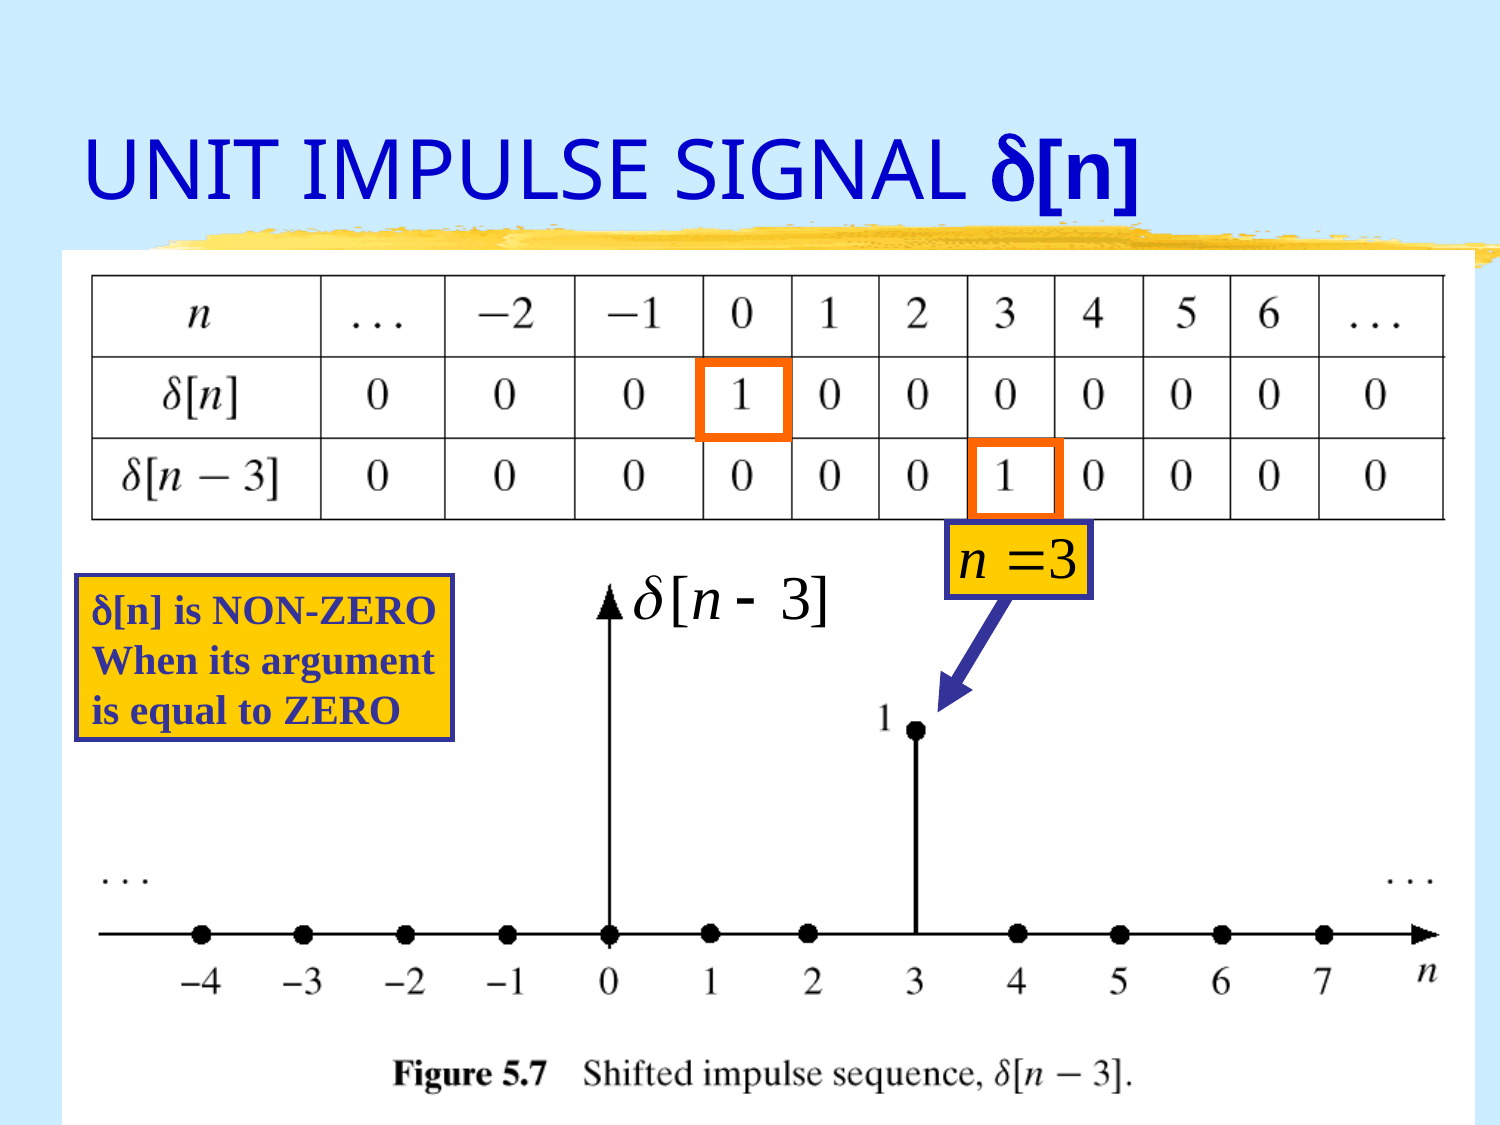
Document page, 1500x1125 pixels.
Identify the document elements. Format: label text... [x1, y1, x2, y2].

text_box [624, 562, 838, 646]
picture [62, 215, 1500, 1125]
title UNIT IMPULSE SIGNAL d[n] [66, 37, 1463, 226]
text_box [949, 524, 1088, 594]
